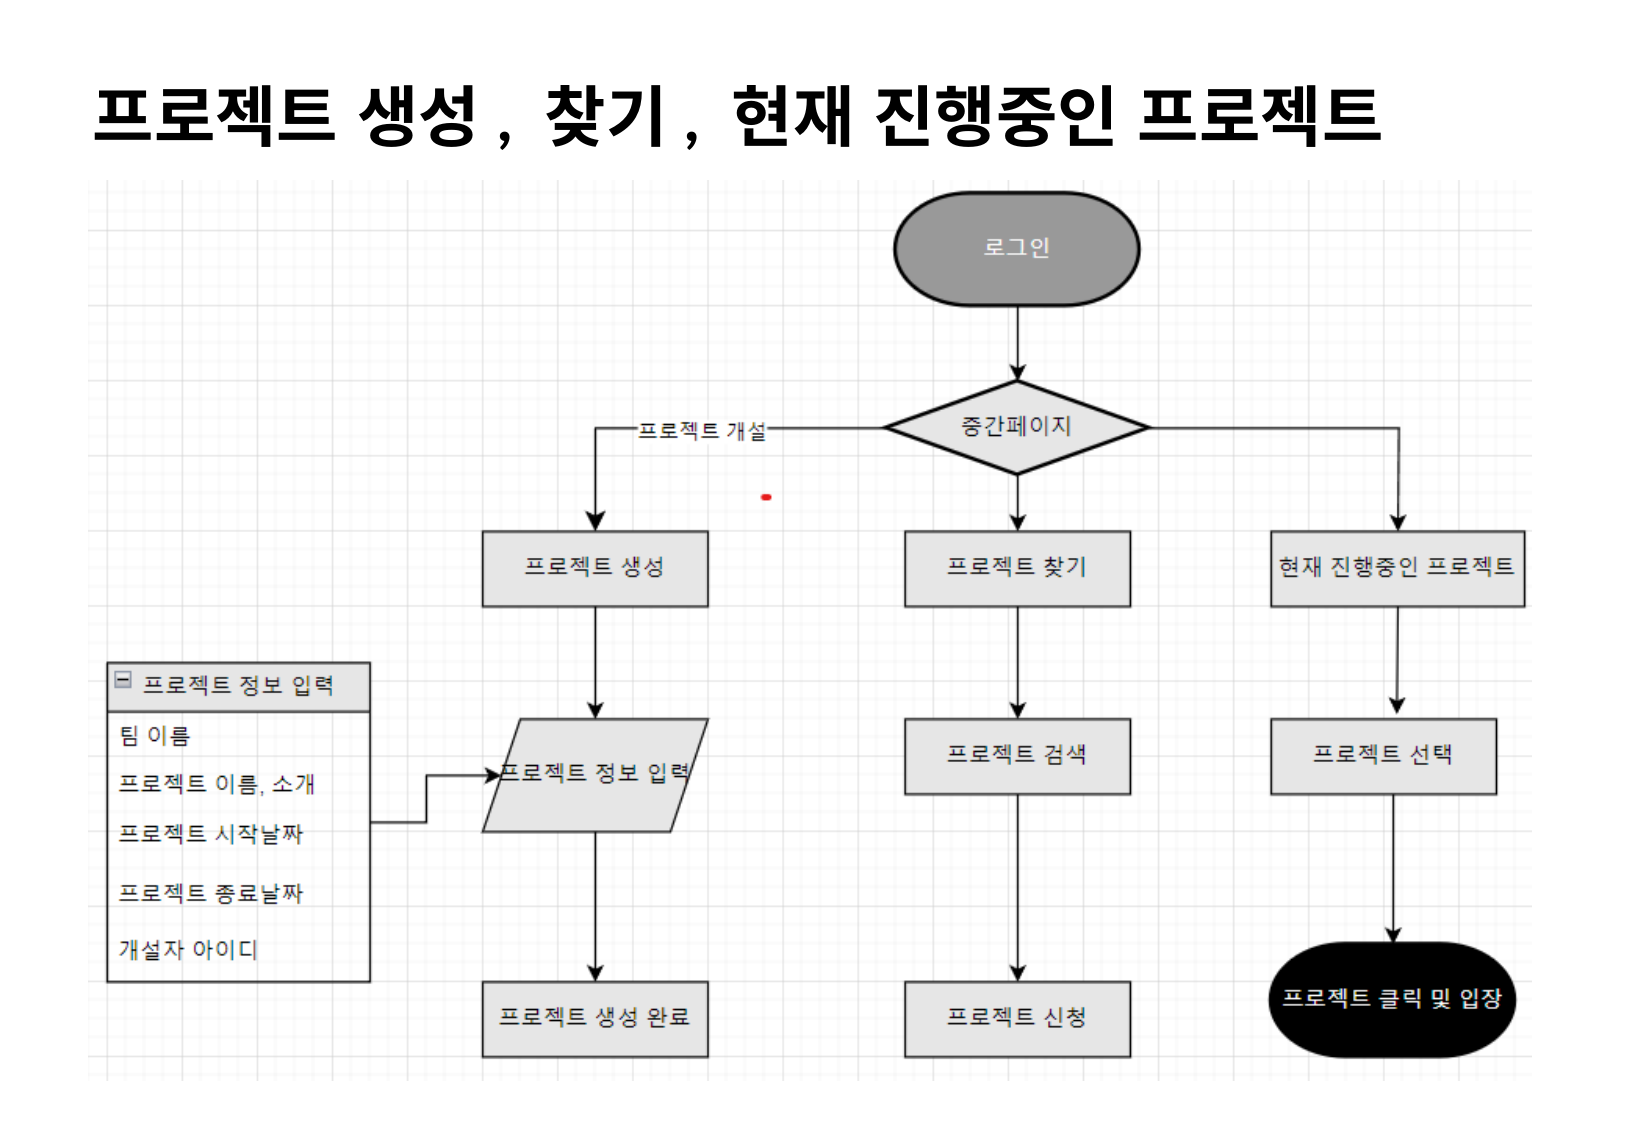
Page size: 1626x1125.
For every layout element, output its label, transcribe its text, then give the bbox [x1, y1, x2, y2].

picture [88, 180, 1532, 1081]
text_box 프로젝트 생성, 찾기, 현재 진행중인 프로젝트 [77, 66, 1400, 162]
